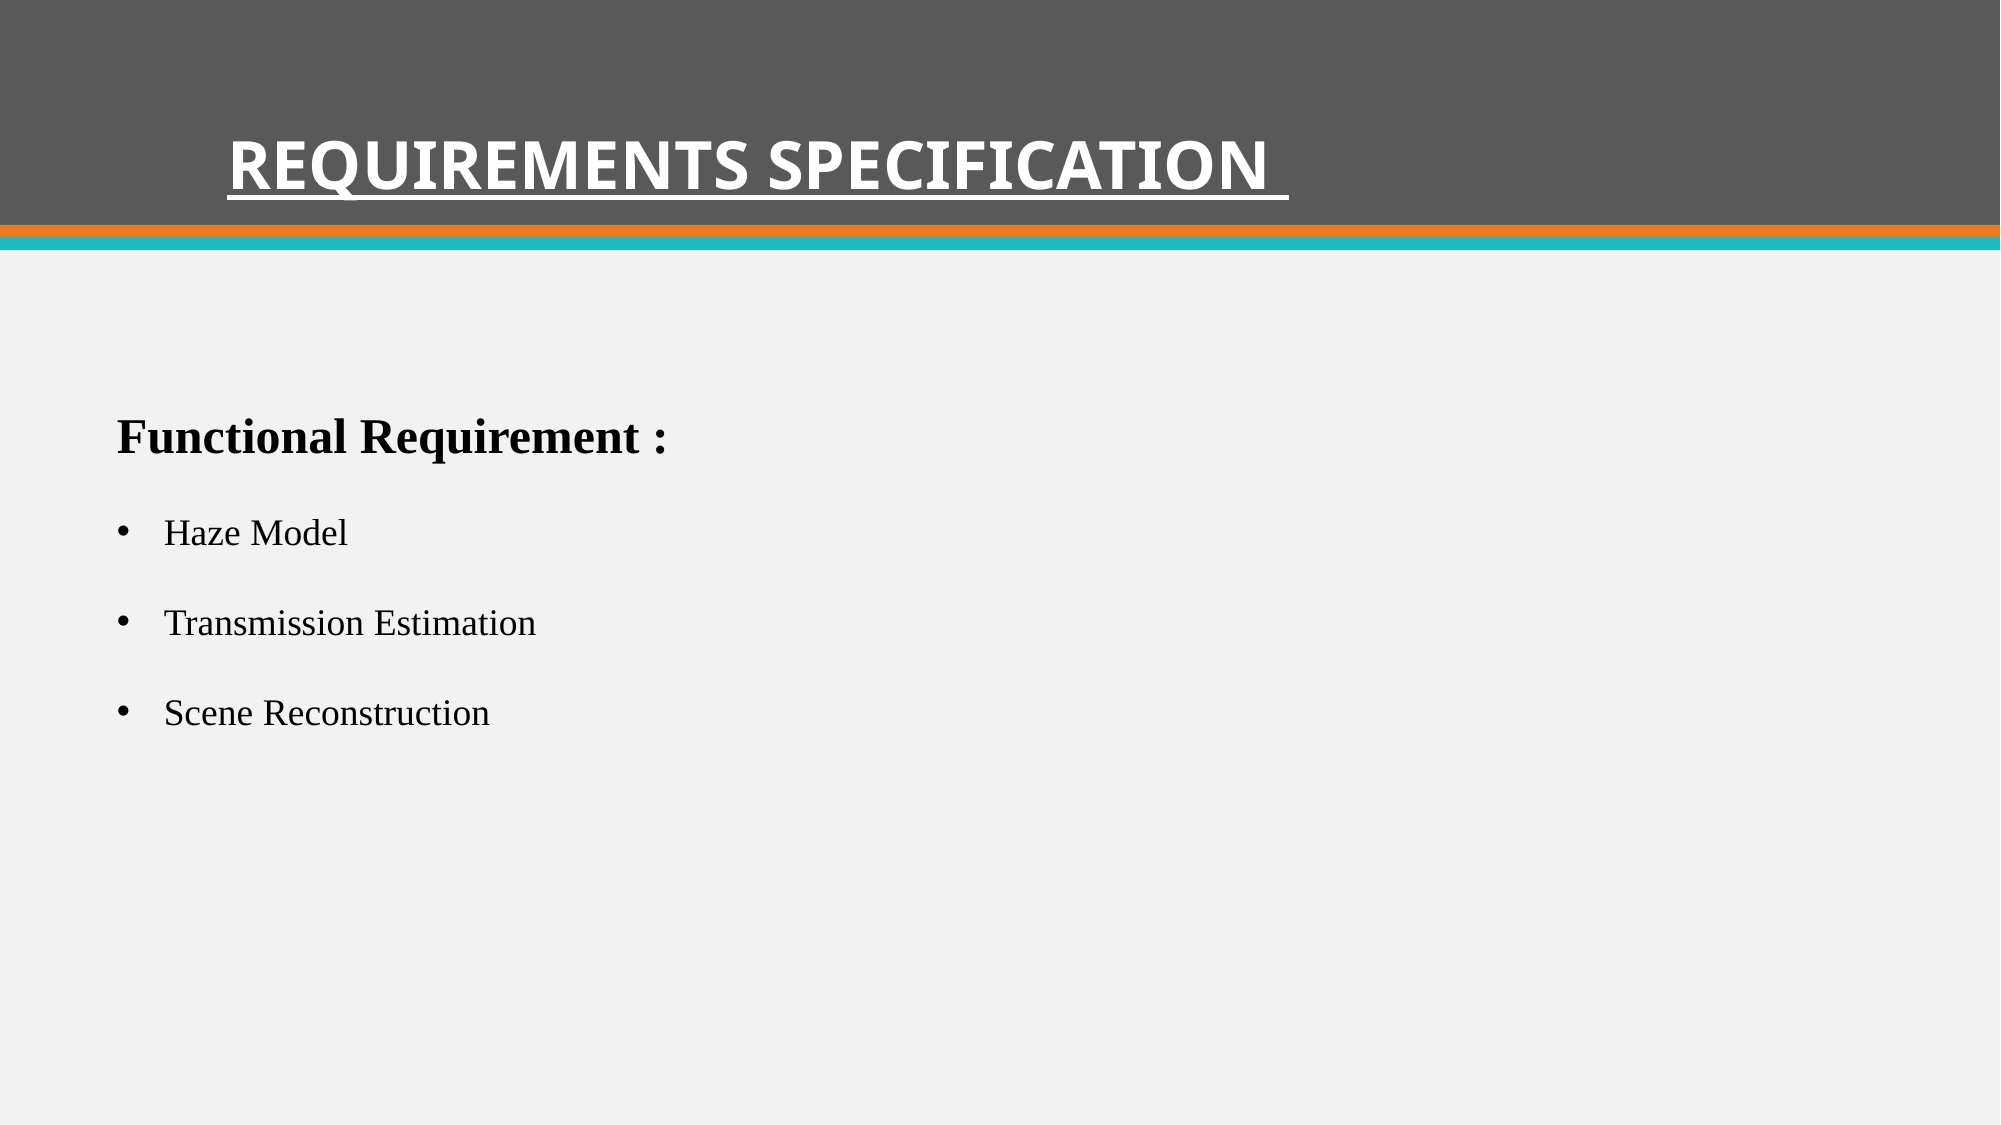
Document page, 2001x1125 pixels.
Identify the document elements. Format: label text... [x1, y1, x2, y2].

title REQUIREMENTS SPECIFICATION [212, 41, 1788, 212]
text_box Functional Requirement : Haze Model Transmission Estimation Scene Reconstruction [102, 365, 1898, 741]
